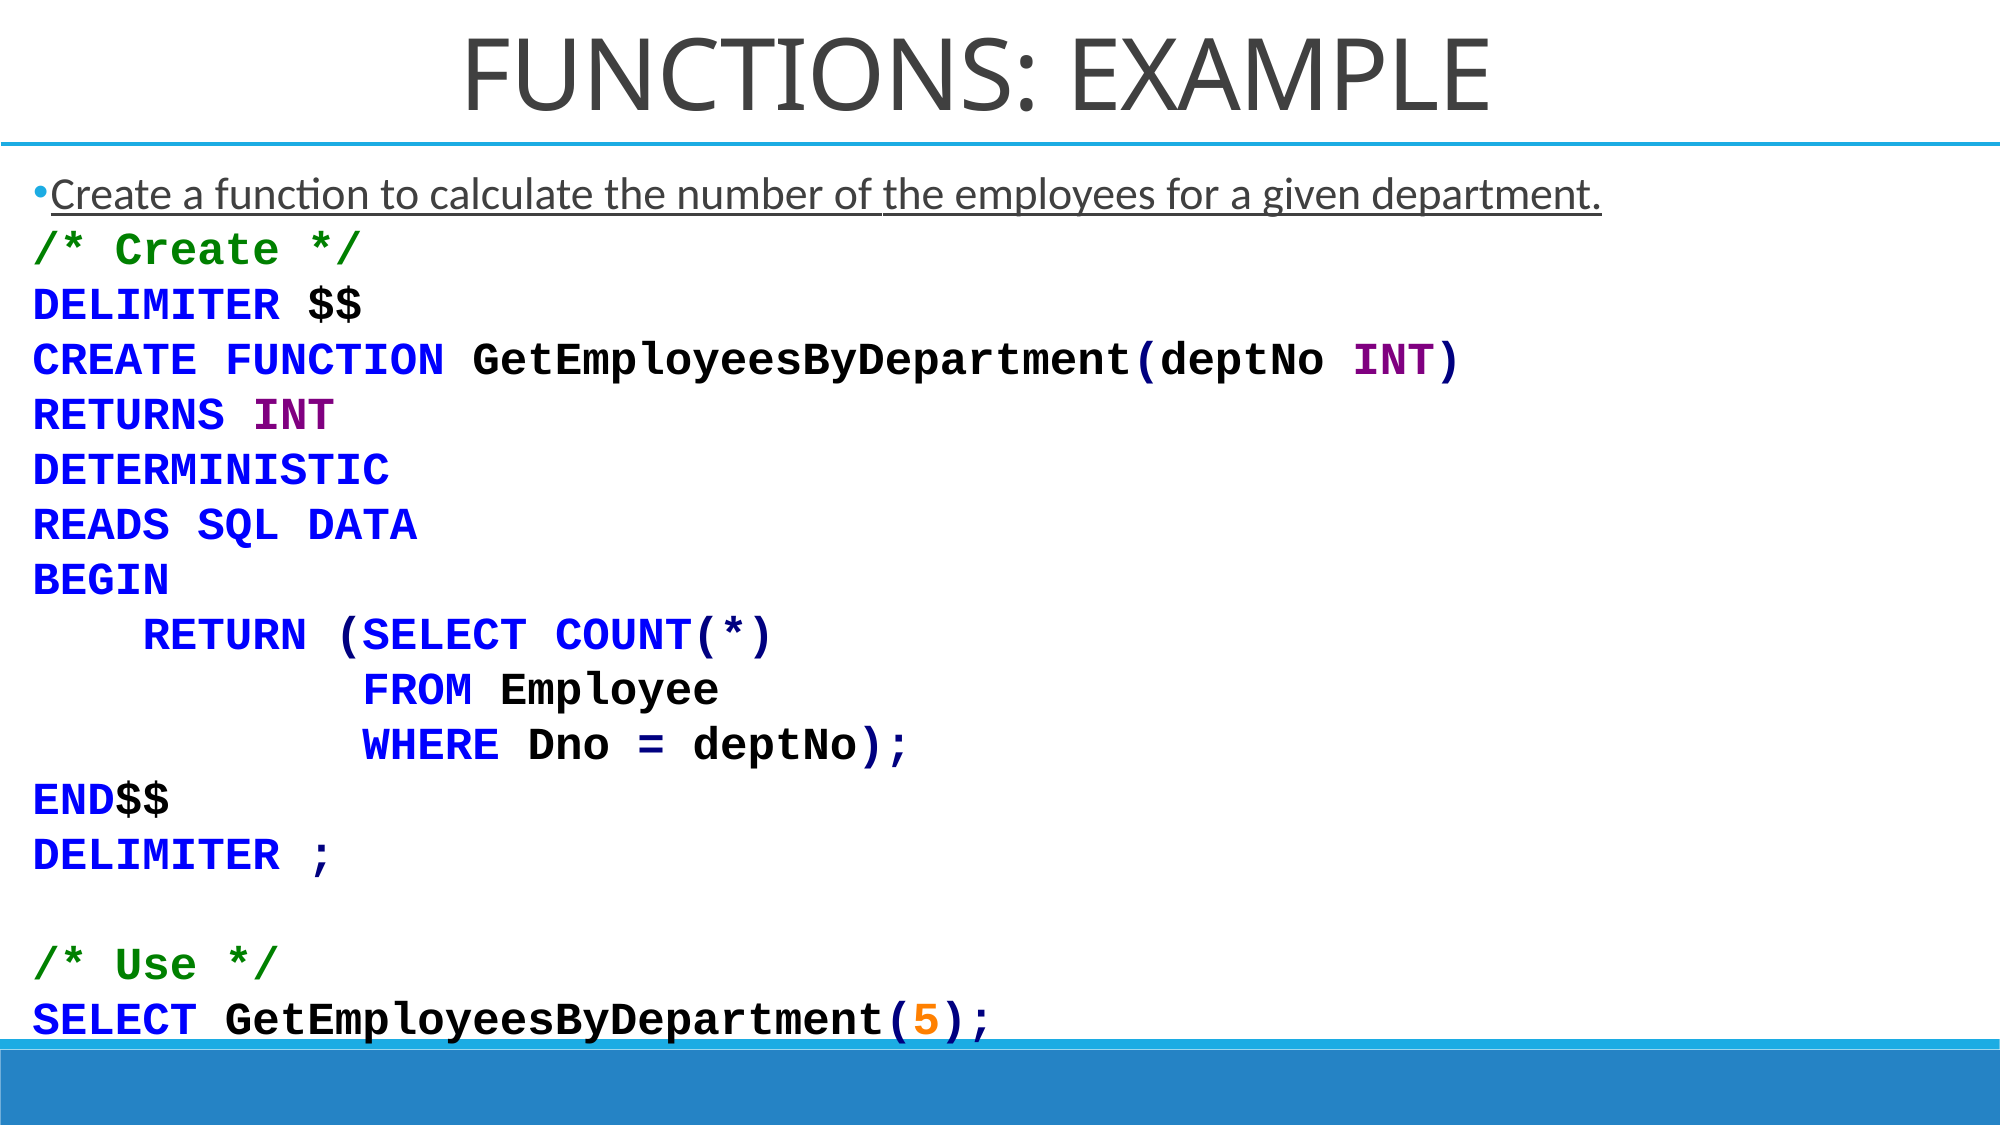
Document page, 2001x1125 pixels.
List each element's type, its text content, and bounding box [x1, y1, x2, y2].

title FUNCTIONS: EXAMPLE [256, 7, 1744, 143]
text_box Create a function to calculate the number of the employees for a given department. /* Create */ DELIMITER $$ CREATE FUNCTION GetEmployeesByDepartment(deptNo INT) RETURNS INT DETERMINISTIC READS SQL DATA BEGIN RETURN (SELECT COUNT(*) FROM Employee WHERE Dno = deptNo); END$$ DELIMITER ; /* Use */ SELECT GetEmployeesByDepartment(5); [32, 152, 1645, 1044]
title FUNCTIONS: EXAMPLE [256, 144, 1744, 198]
